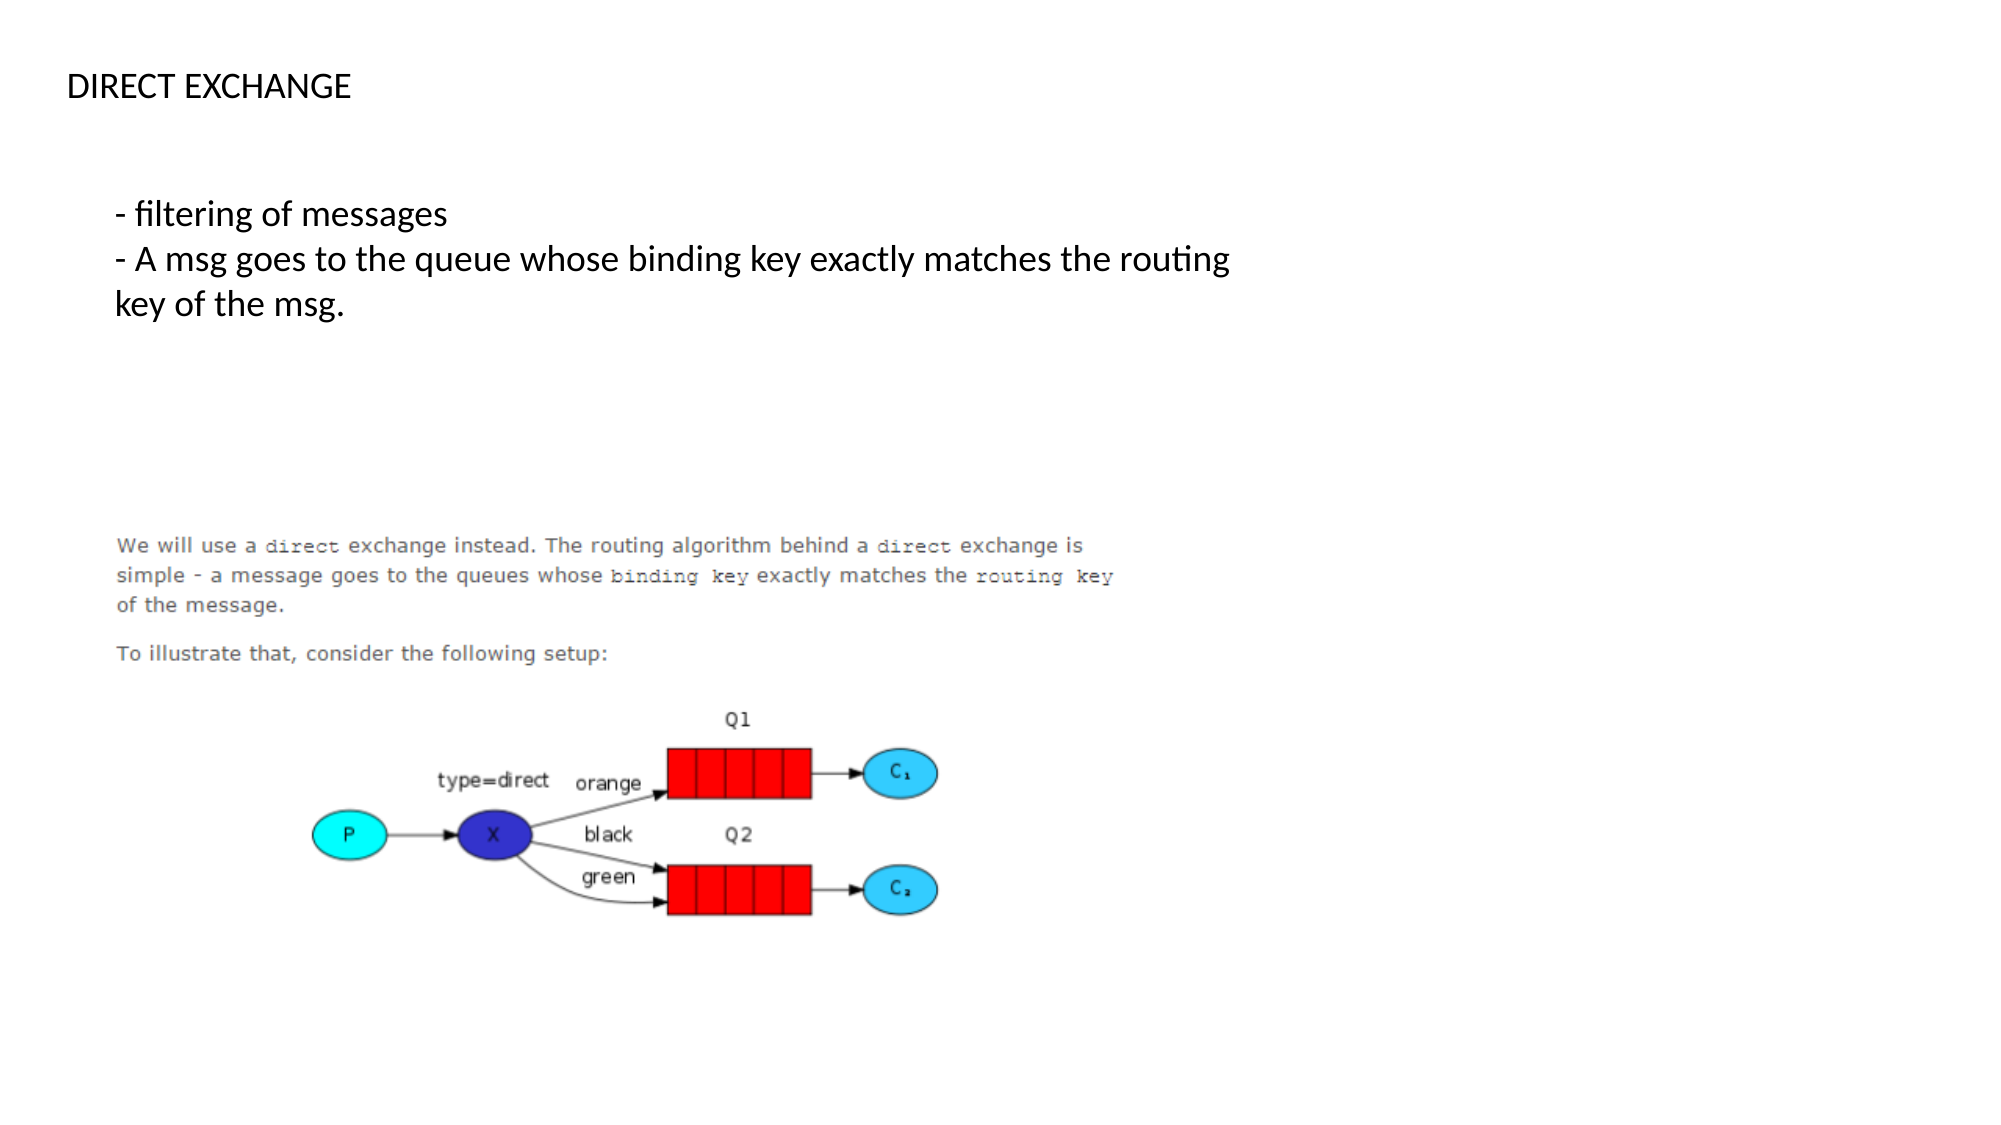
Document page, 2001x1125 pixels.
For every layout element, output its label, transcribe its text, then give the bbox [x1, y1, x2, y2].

picture [87, 523, 1226, 960]
text_box - filtering of messages - A msg goes to the queue whose binding key exactly matches the routing key of the msg. [99, 181, 1275, 331]
text_box DIRECT EXCHANGE [52, 54, 707, 114]
